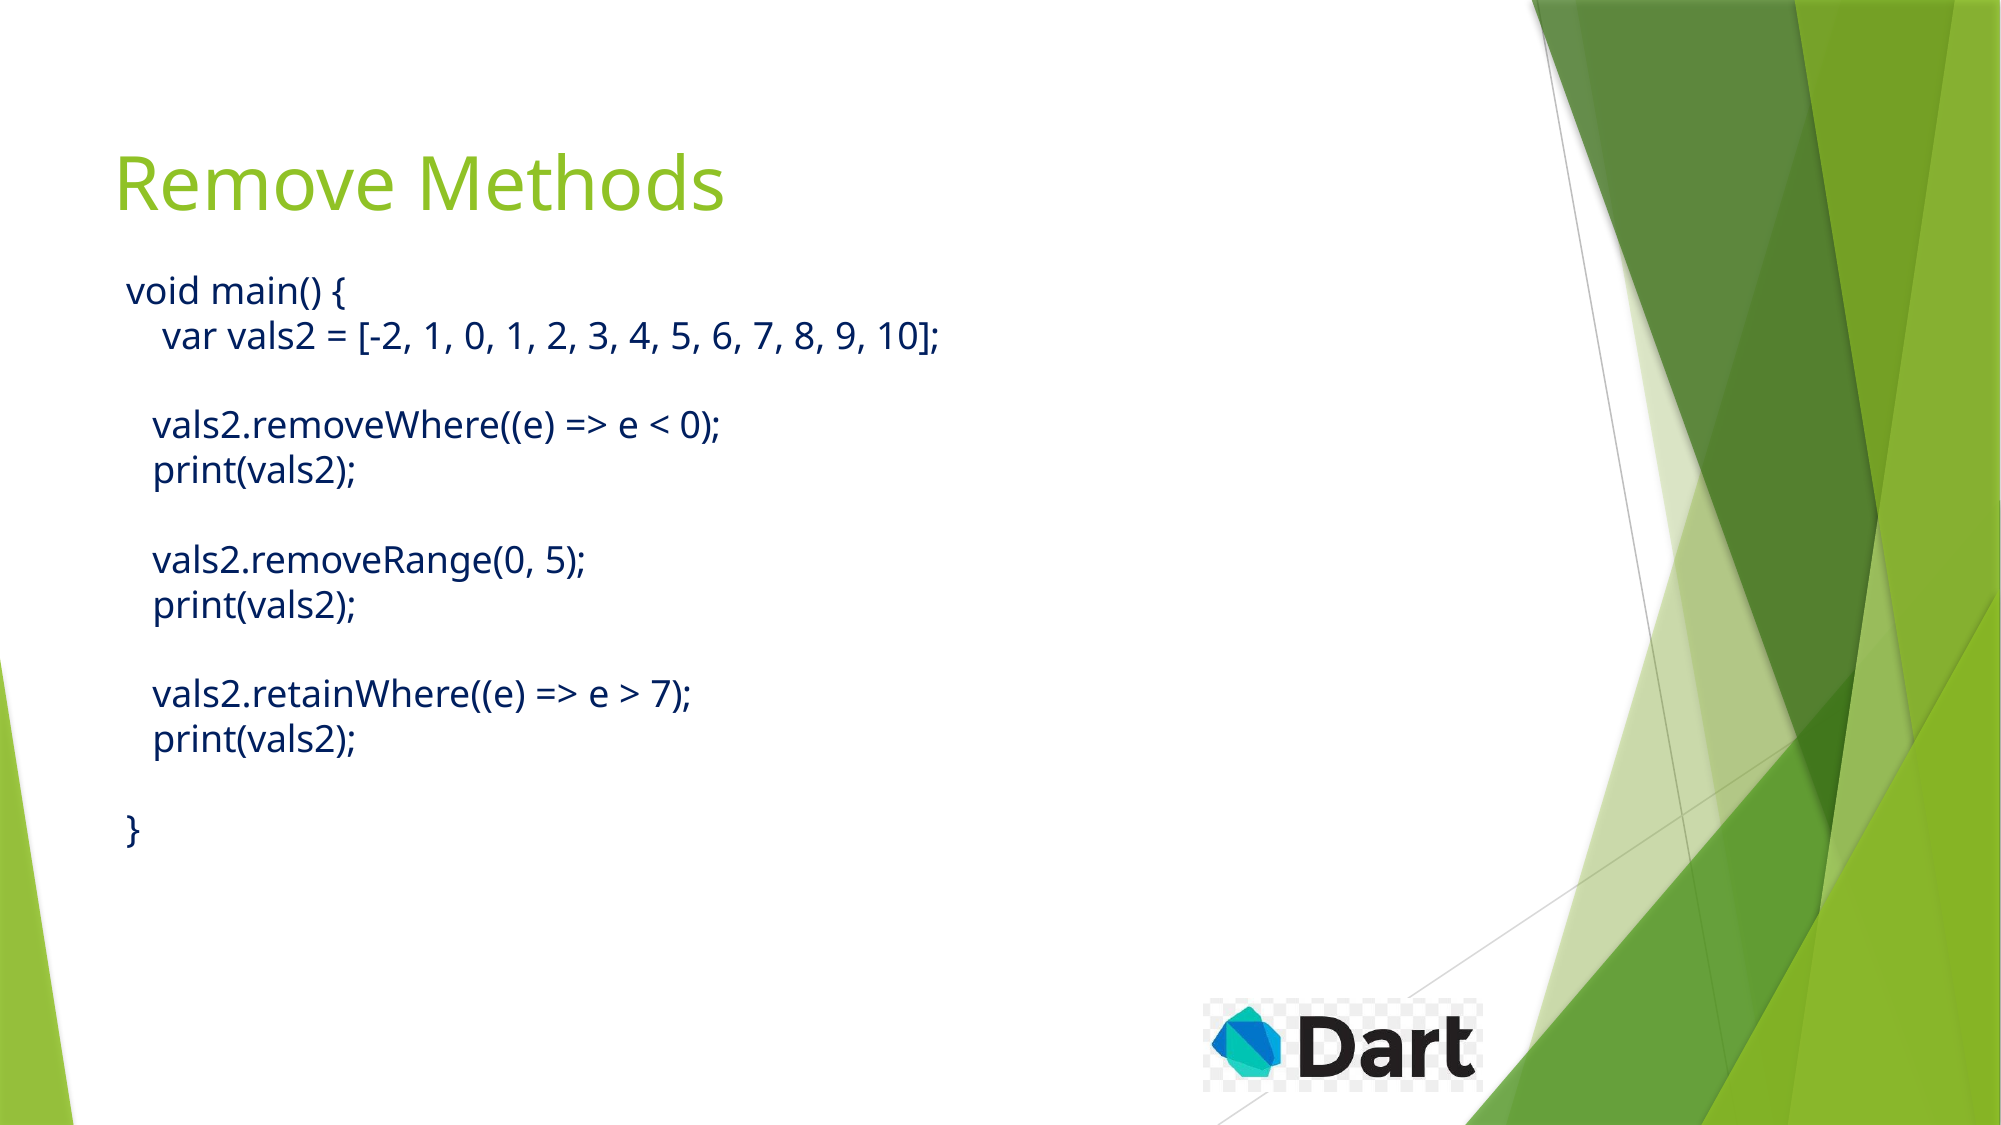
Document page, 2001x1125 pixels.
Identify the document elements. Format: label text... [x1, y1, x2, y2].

picture [1202, 998, 1483, 1093]
text_box void main() { var vals2 = [-2, 1, 0, 1, 2, 3, 4, 5, 6, 7, 8, 9, 10]; vals2.removeWhere((e) => e < 0); print(vals2); vals2.removeRange(0, 5); print(vals2); vals2.retainWhere((e) => e > 7); print(vals2); } [124, 264, 1117, 850]
title Remove Methods [111, 99, 1522, 324]
